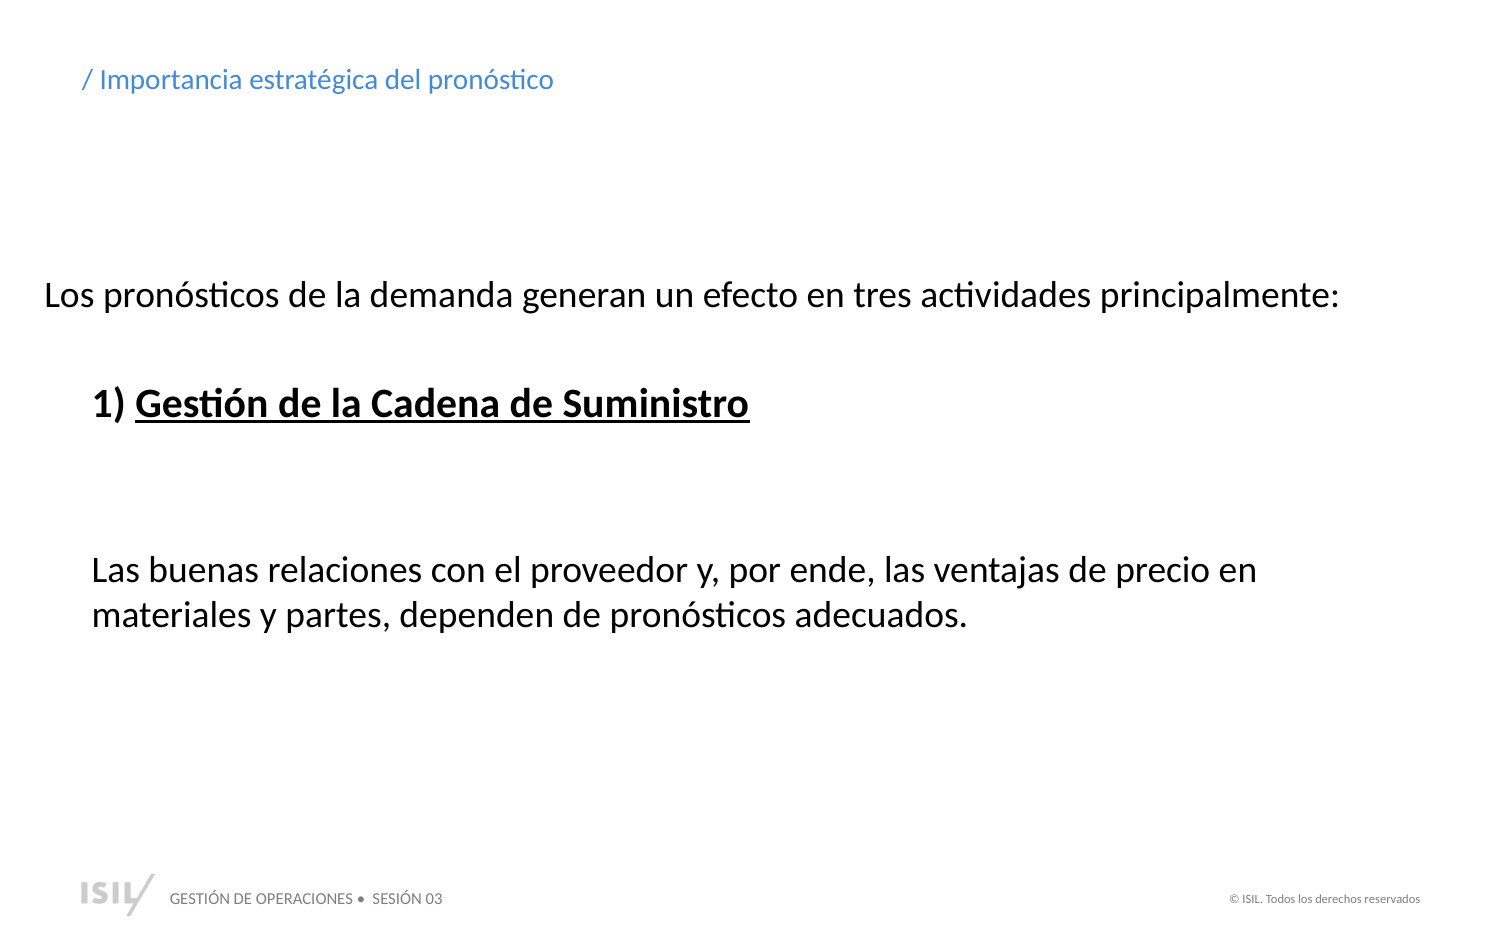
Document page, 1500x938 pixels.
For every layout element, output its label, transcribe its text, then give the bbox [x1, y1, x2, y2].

text_box 1) Gestión de la Cadena de Suministro [76, 368, 1282, 434]
text_box Los pronósticos de la demanda generan un efecto en tres actividades principalmente: [29, 262, 1471, 323]
text_box Las buenas relaciones con el proveedor y, por ende, las ventajas de precio en materiales y partes, dependen de pronósticos adecuados. [76, 537, 1329, 643]
text_box / Importancia estratégica del pronóstico [66, 52, 1249, 103]
